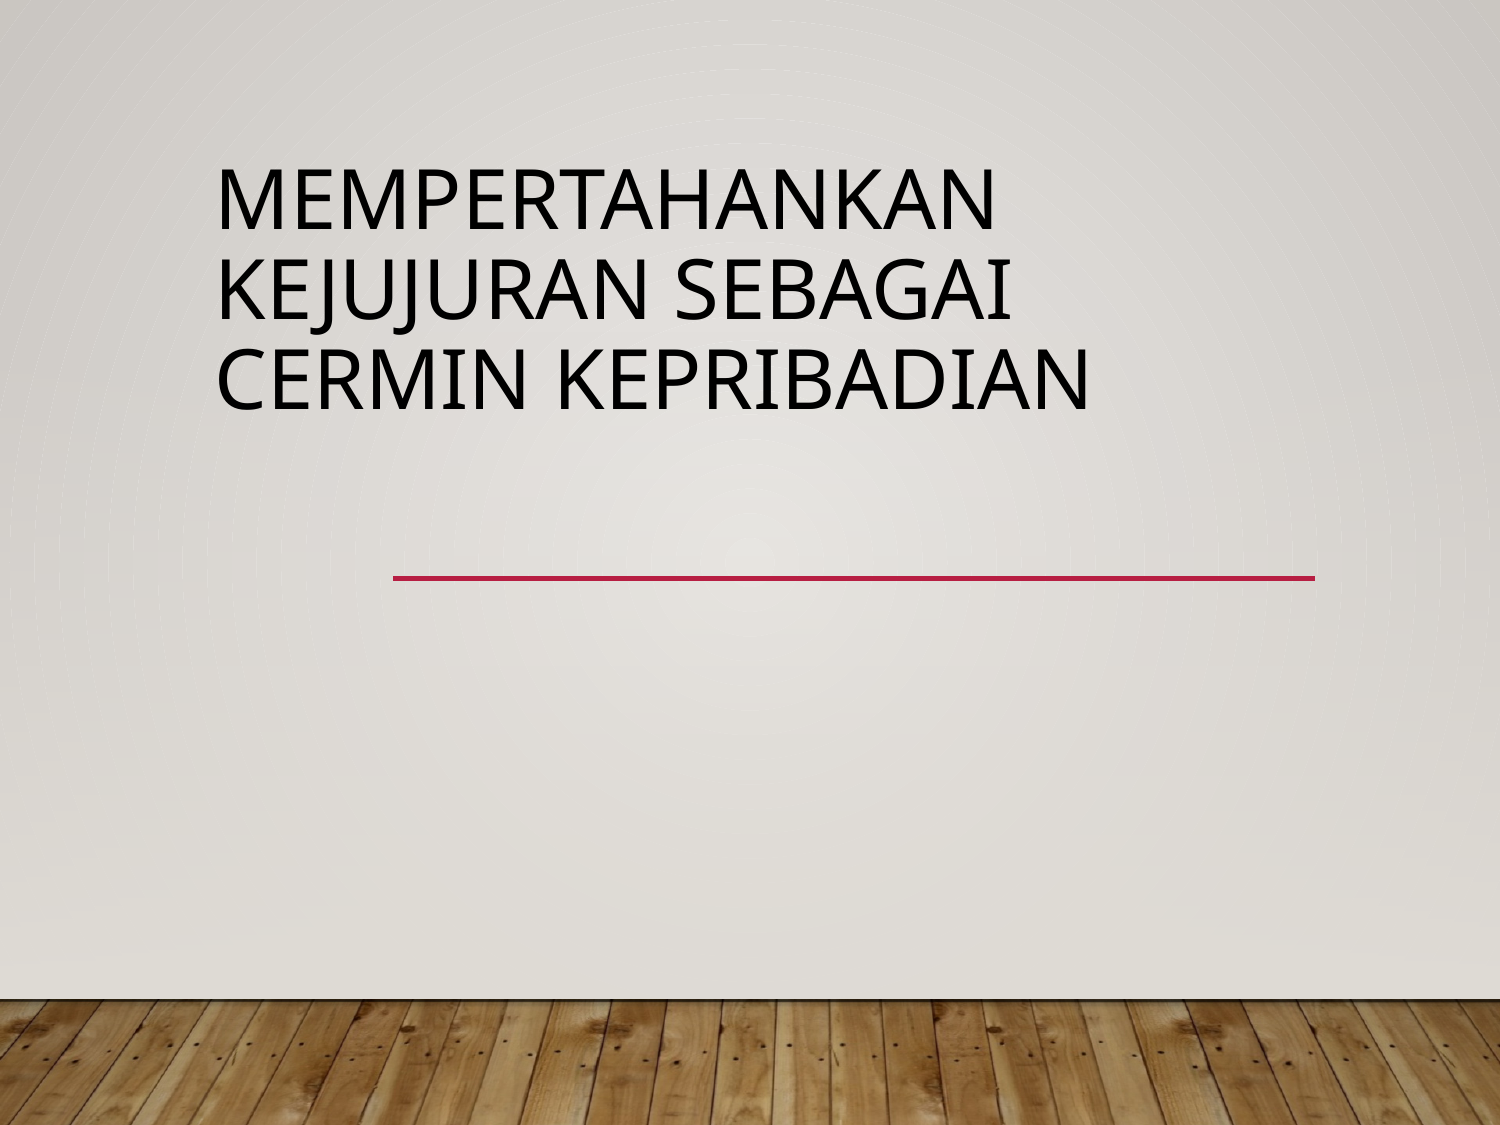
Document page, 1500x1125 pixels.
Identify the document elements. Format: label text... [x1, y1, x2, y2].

picture [0, 999, 1500, 1125]
title Mempertahankan kejujuran sebagai cermin kepribadian [199, 156, 1122, 428]
